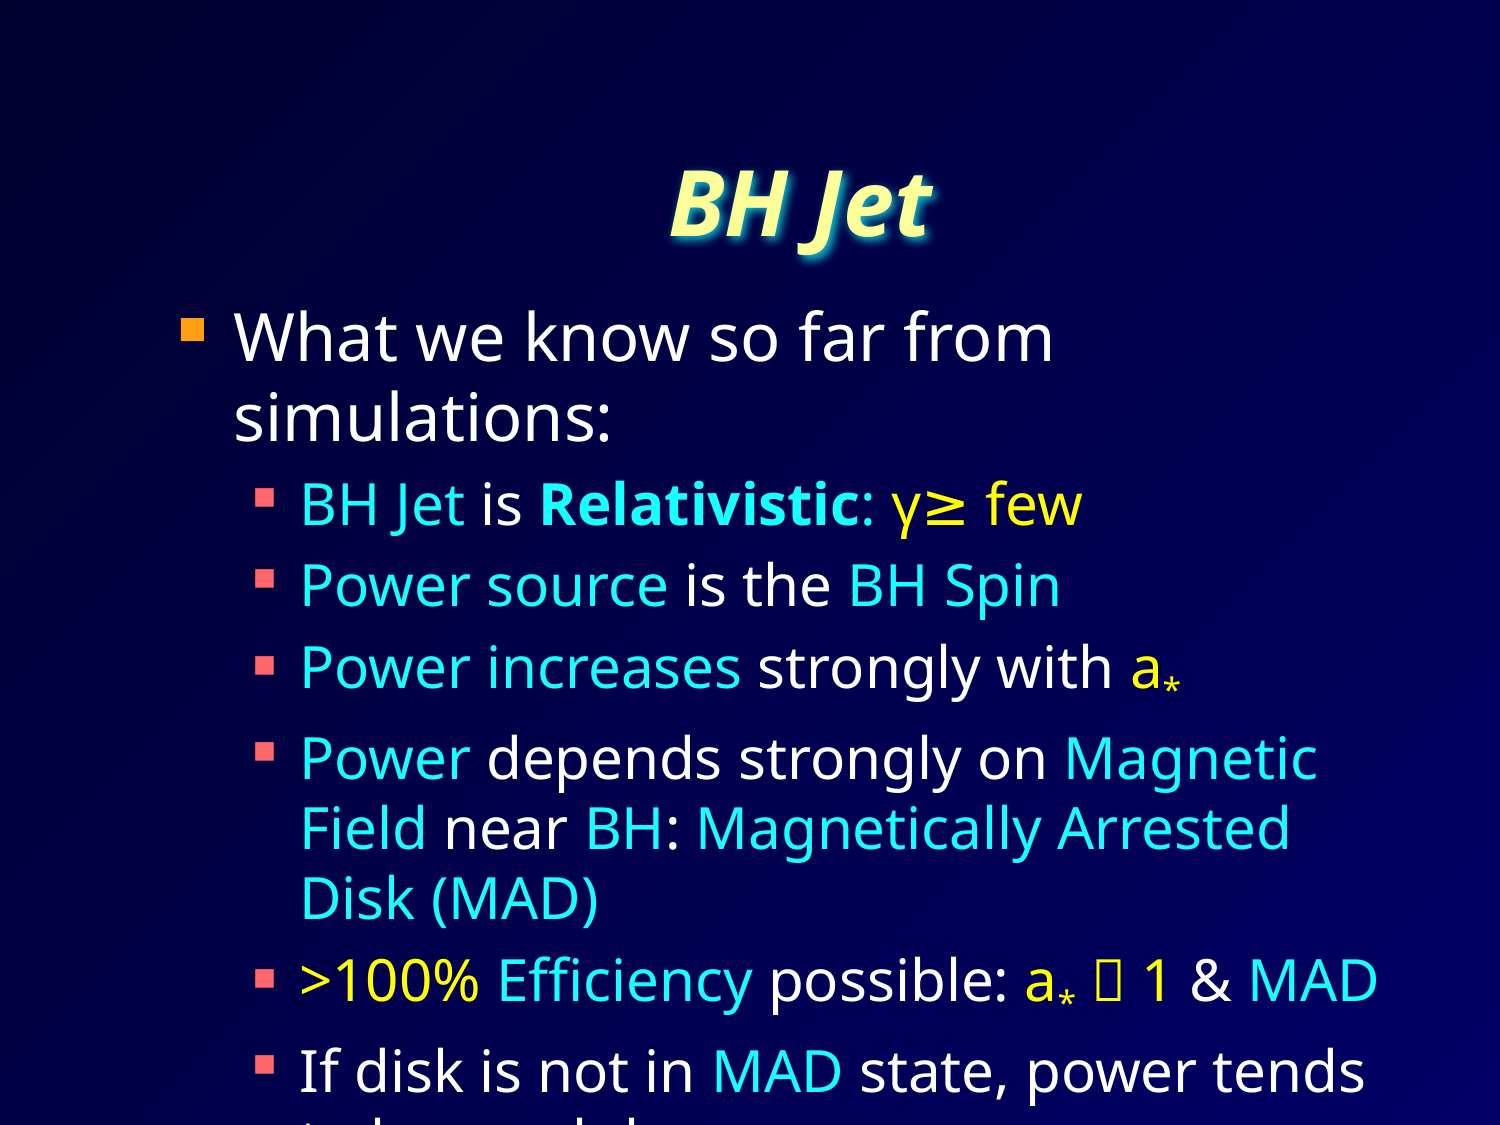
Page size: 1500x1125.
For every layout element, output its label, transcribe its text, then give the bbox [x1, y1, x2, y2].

title BH Jet [150, 75, 1450, 263]
picture [153, 80, 1454, 269]
list What we know so far from simulations: BH Jet is Relativistic: γ≥ few Power source is the BH Spin Power increases strongly with a* Power depends strongly on Magnetic Field near BH: Magnetically Arrested Disk (MAD) >100% Efficiency possible: a*  1 & MAD If disk is not in MAD state, power tends to be much less [162, 287, 1438, 1063]
